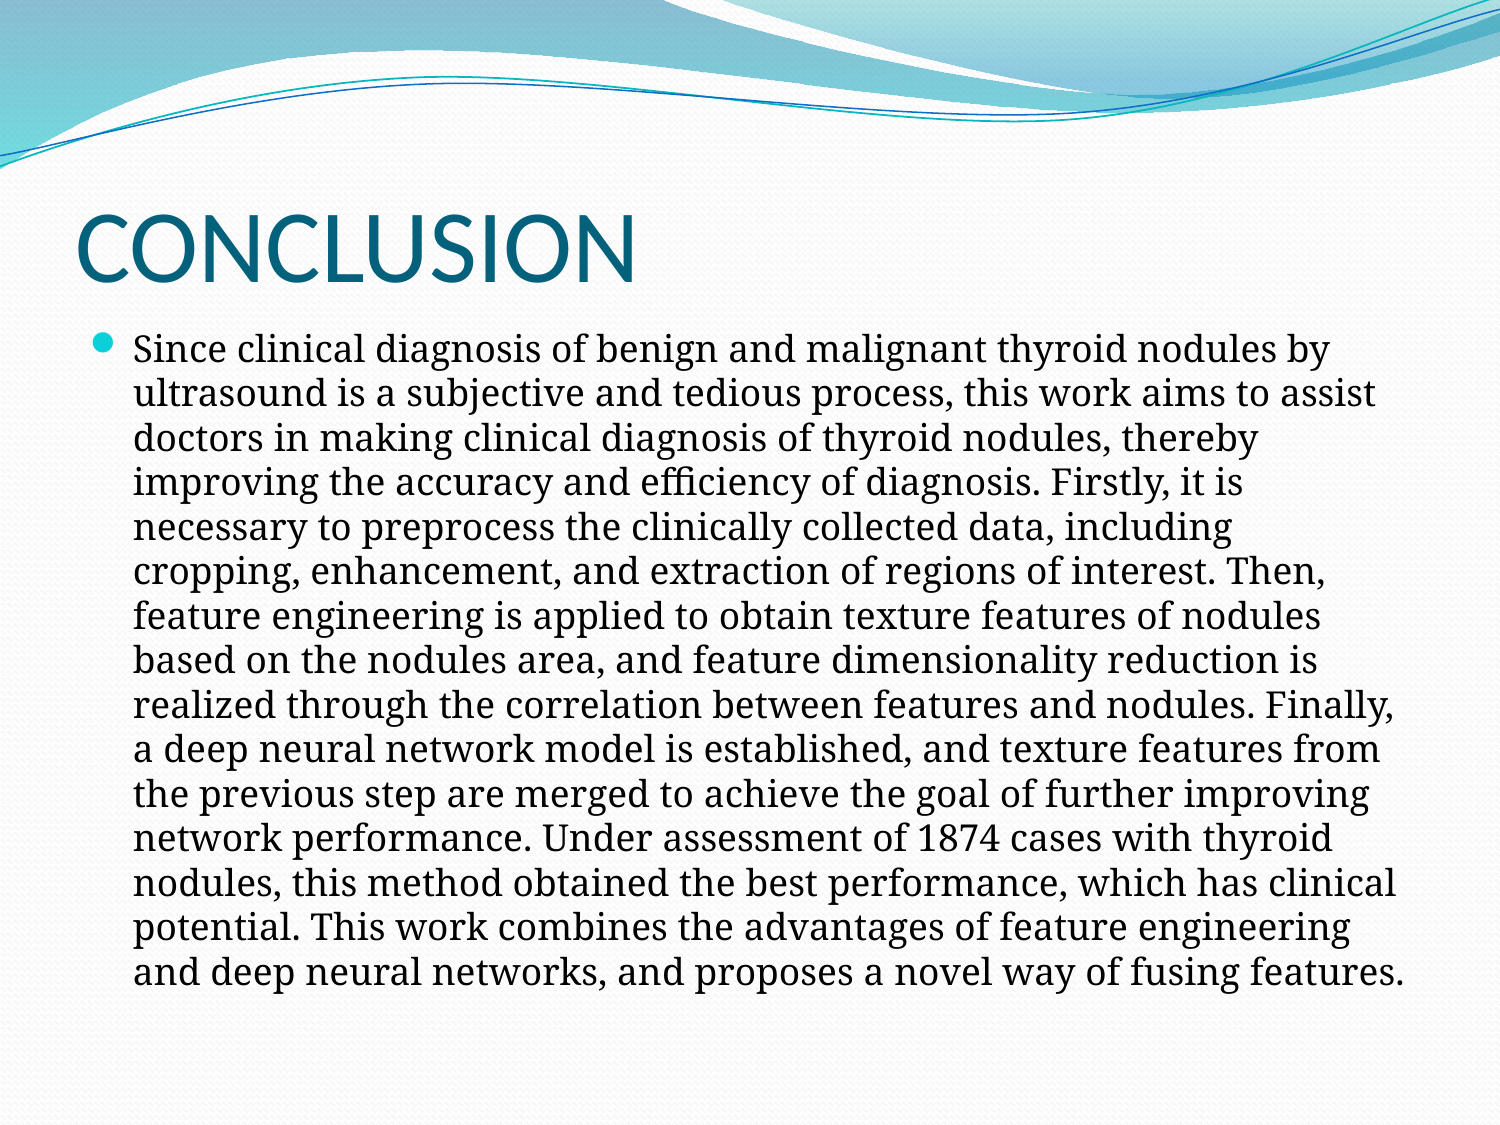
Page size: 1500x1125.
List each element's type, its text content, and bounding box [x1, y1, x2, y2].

list Since clinical diagnosis of benign and malignant thyroid nodules by ultrasound is a subjective and tedious process, this work aims to assist doctors in making clinical diagnosis of thyroid nodules, thereby improving the accuracy and efficiency of diagnosis. Firstly, it is necessary to preprocess the clinically collected data, including cropping, enhancement, and extraction of regions of interest. Then, feature engineering is applied to obtain texture features of nodules based on the nodules area, and feature dimensionality reduction is realized through the correlation between features and nodules. Finally, a deep neural network model is established, and texture features from the previous step are merged to achieve the goal of further improving network performance. Under assessment of 1874 cases with thyroid nodules, this method obtained the best performance, which has clinical potential. This work combines the advantages of feature engineering and deep neural networks, and proposes a novel way of fusing features. [75, 317, 1425, 1038]
title CONCLUSION [75, 115, 1425, 303]
